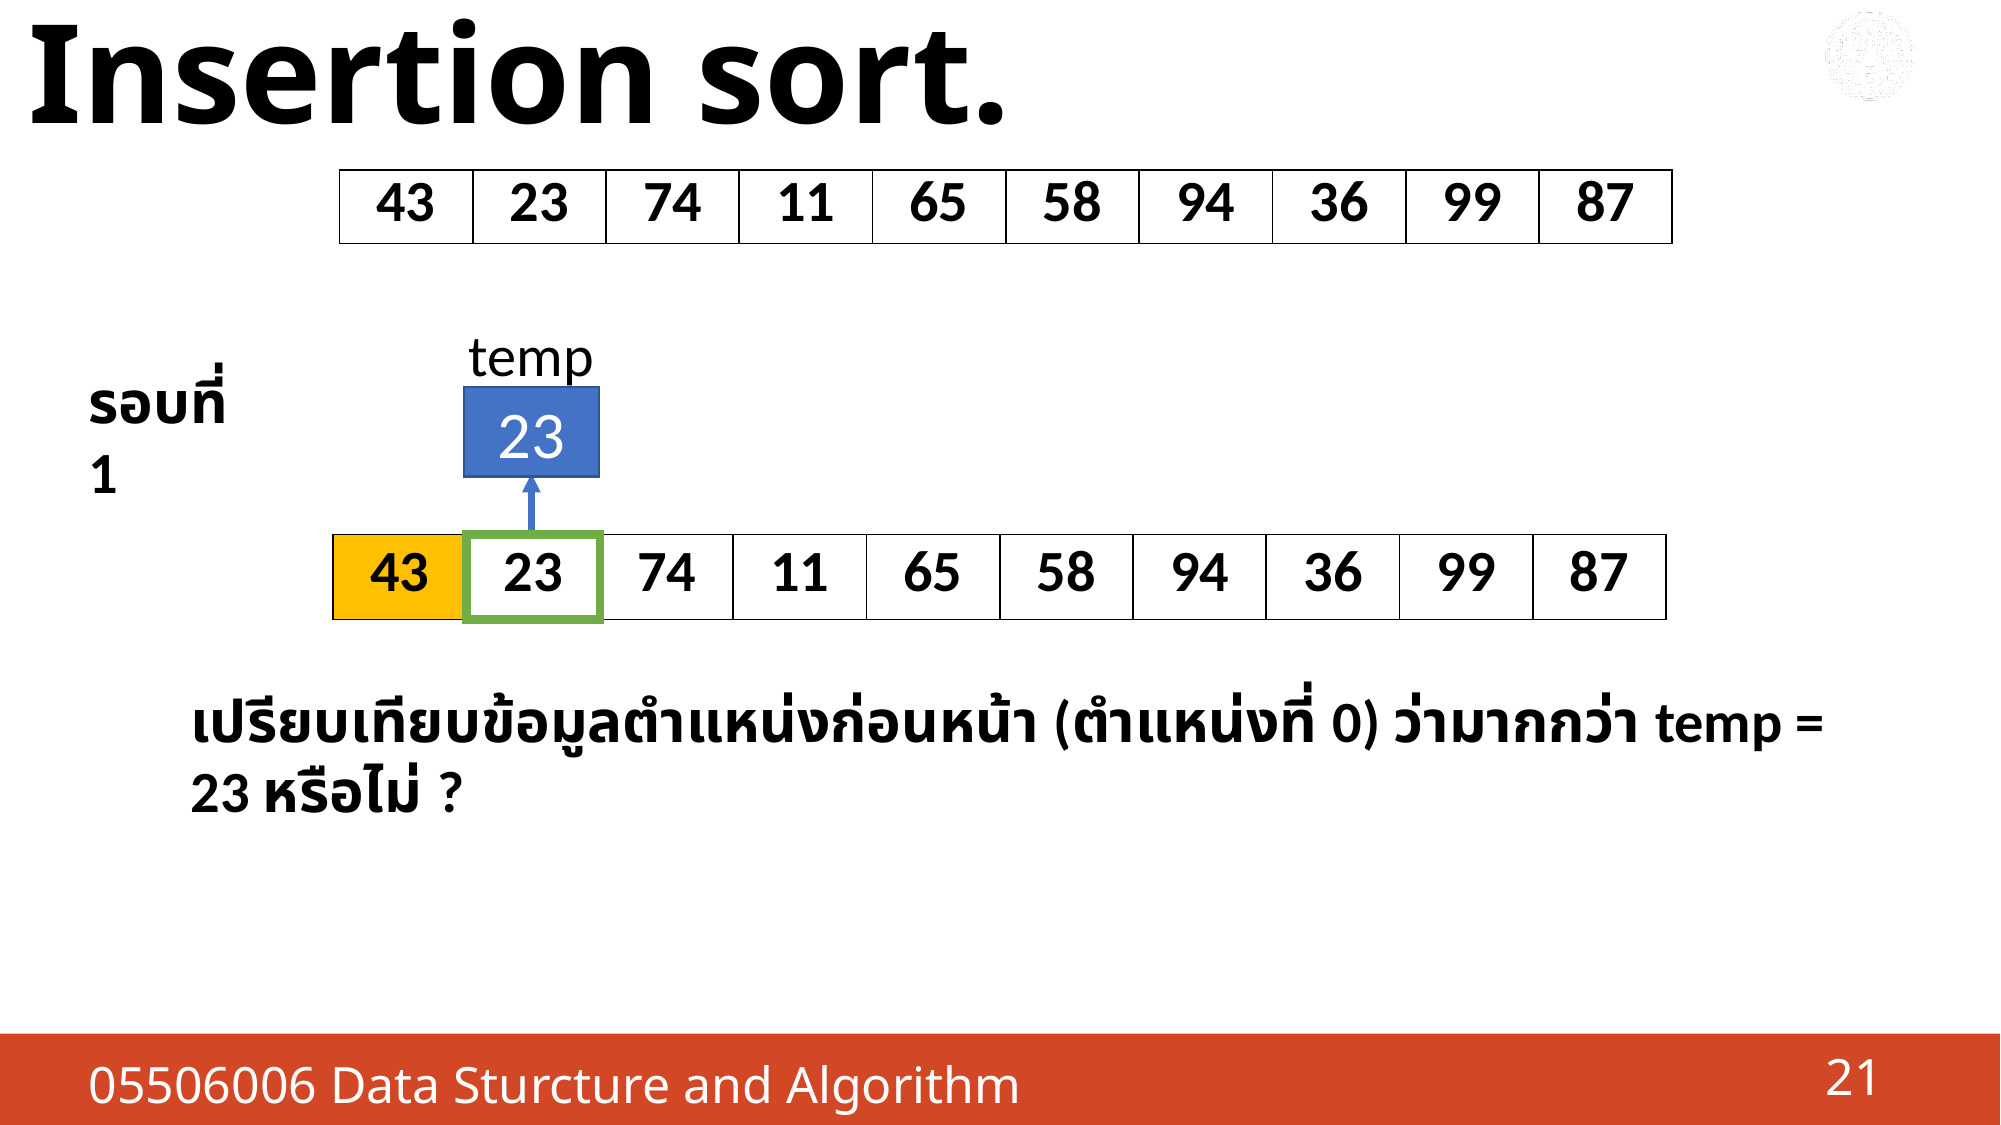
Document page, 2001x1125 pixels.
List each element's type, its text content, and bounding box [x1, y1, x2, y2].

table_header 36 [1273, 171, 1405, 243]
table_header 99 [1400, 535, 1532, 619]
text_box [0, 1032, 2000, 1125]
slide_number 21 [1447, 1049, 1898, 1110]
table_header 65 [867, 535, 999, 619]
table_header 58 [1001, 535, 1132, 619]
table_header 99 [1407, 171, 1538, 243]
table_header 23 [474, 171, 605, 243]
table_header 74 [607, 171, 738, 243]
picture [1795, 0, 1944, 112]
text_box 05506006 Data Sturcture and Algorithm [74, 1046, 1796, 1125]
text_box เปรียบเทียบข้อมูลตำแหน่งก่อนหน้า (ตำแหน่งที่ 0) ว่ามากกว่า temp = 23 หรือไม่ ? [175, 676, 1856, 832]
table_header 58 [1007, 171, 1138, 243]
title Insertion sort. [14, 0, 1856, 175]
table_header 87 [1534, 535, 1665, 619]
table_header 65 [873, 171, 1005, 243]
table_header 94 [1134, 535, 1265, 619]
table_header 43 [340, 171, 472, 243]
table_header 36 [1267, 535, 1399, 619]
table_header 43 [334, 535, 462, 619]
text_box รอบที่ 1 [74, 357, 260, 513]
table_header 87 [1540, 171, 1671, 243]
table_header 94 [1140, 171, 1272, 243]
table_header 74 [604, 535, 732, 619]
text_box temp [426, 313, 637, 392]
table_header 11 [740, 171, 872, 243]
table_header 23 [471, 539, 596, 615]
text_box 23 [463, 392, 600, 478]
table_header 11 [734, 535, 866, 619]
